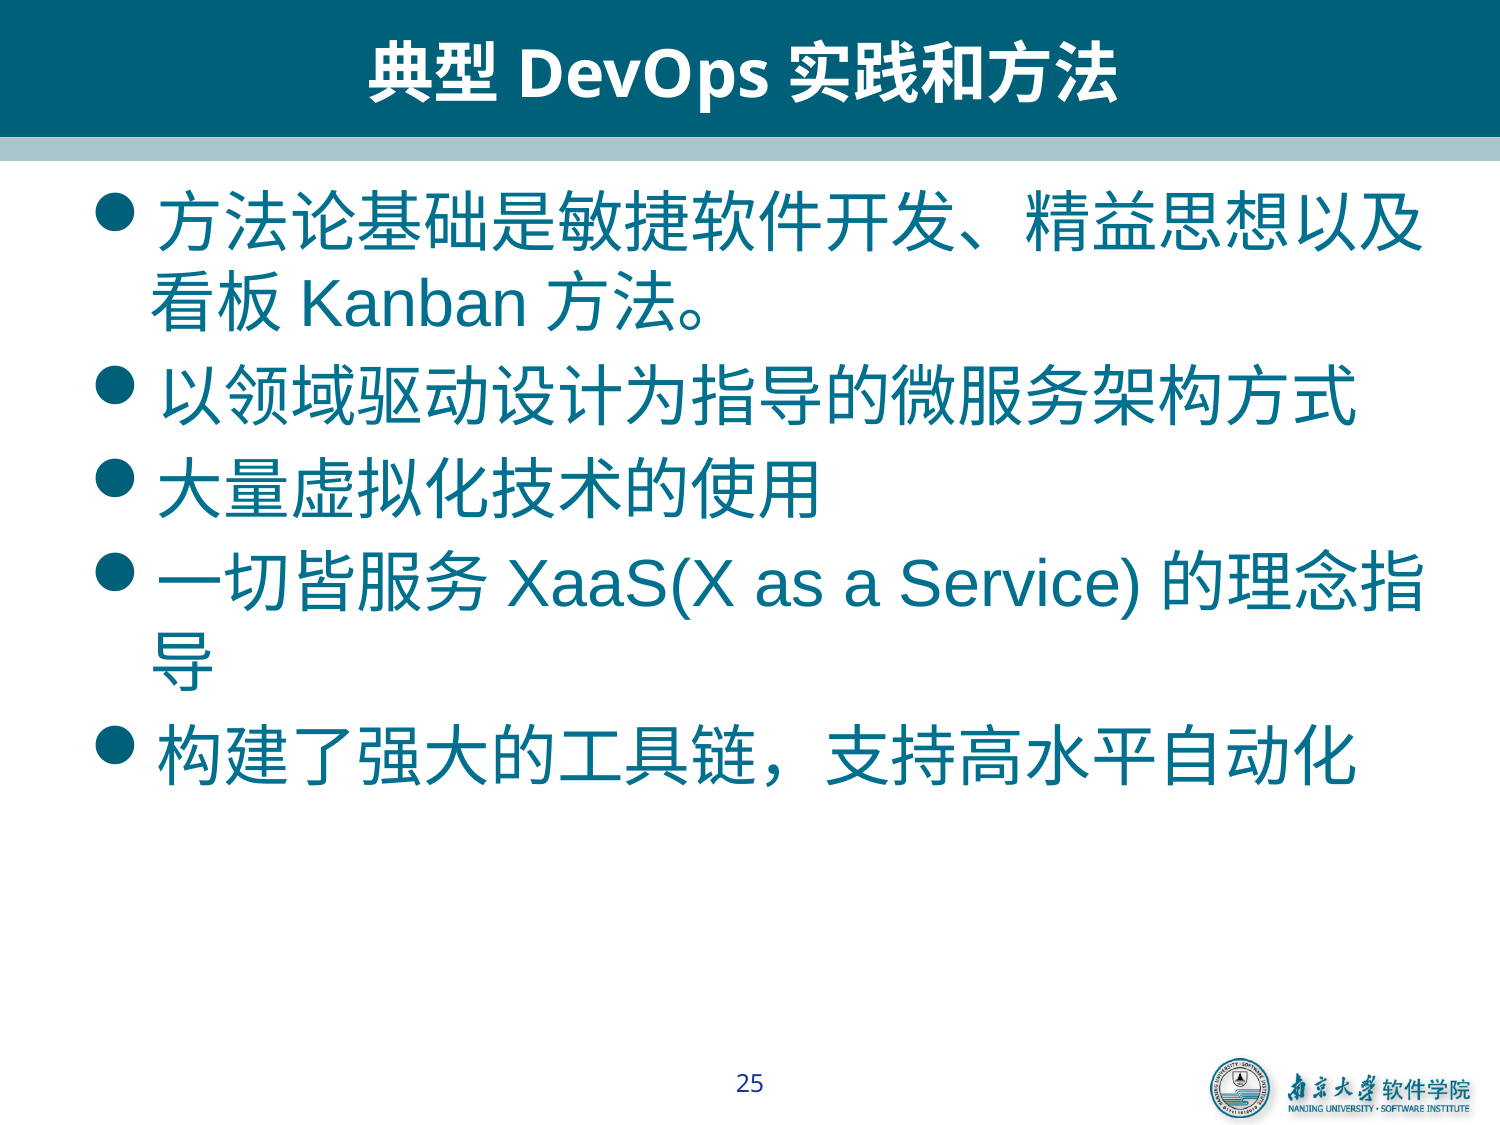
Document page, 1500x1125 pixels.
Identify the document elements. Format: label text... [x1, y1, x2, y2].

picture [1210, 1095, 1230, 1118]
title 典型DevOps实践和方法 [50, 24, 1438, 118]
list 方法论基础是敏捷软件开发、精益思想以及看板Kanban方法。 以领域驱动设计为指导的微服务架构方式 大量虚拟化技术的使用 一切皆服务XaaS(X as a Service)的理念指导 构建了强大的工具链，支持高水平自动化 [75, 172, 1488, 1050]
picture [1213, 1058, 1470, 1118]
slide_number 25 [575, 1059, 925, 1113]
picture [1210, 1058, 1233, 1082]
